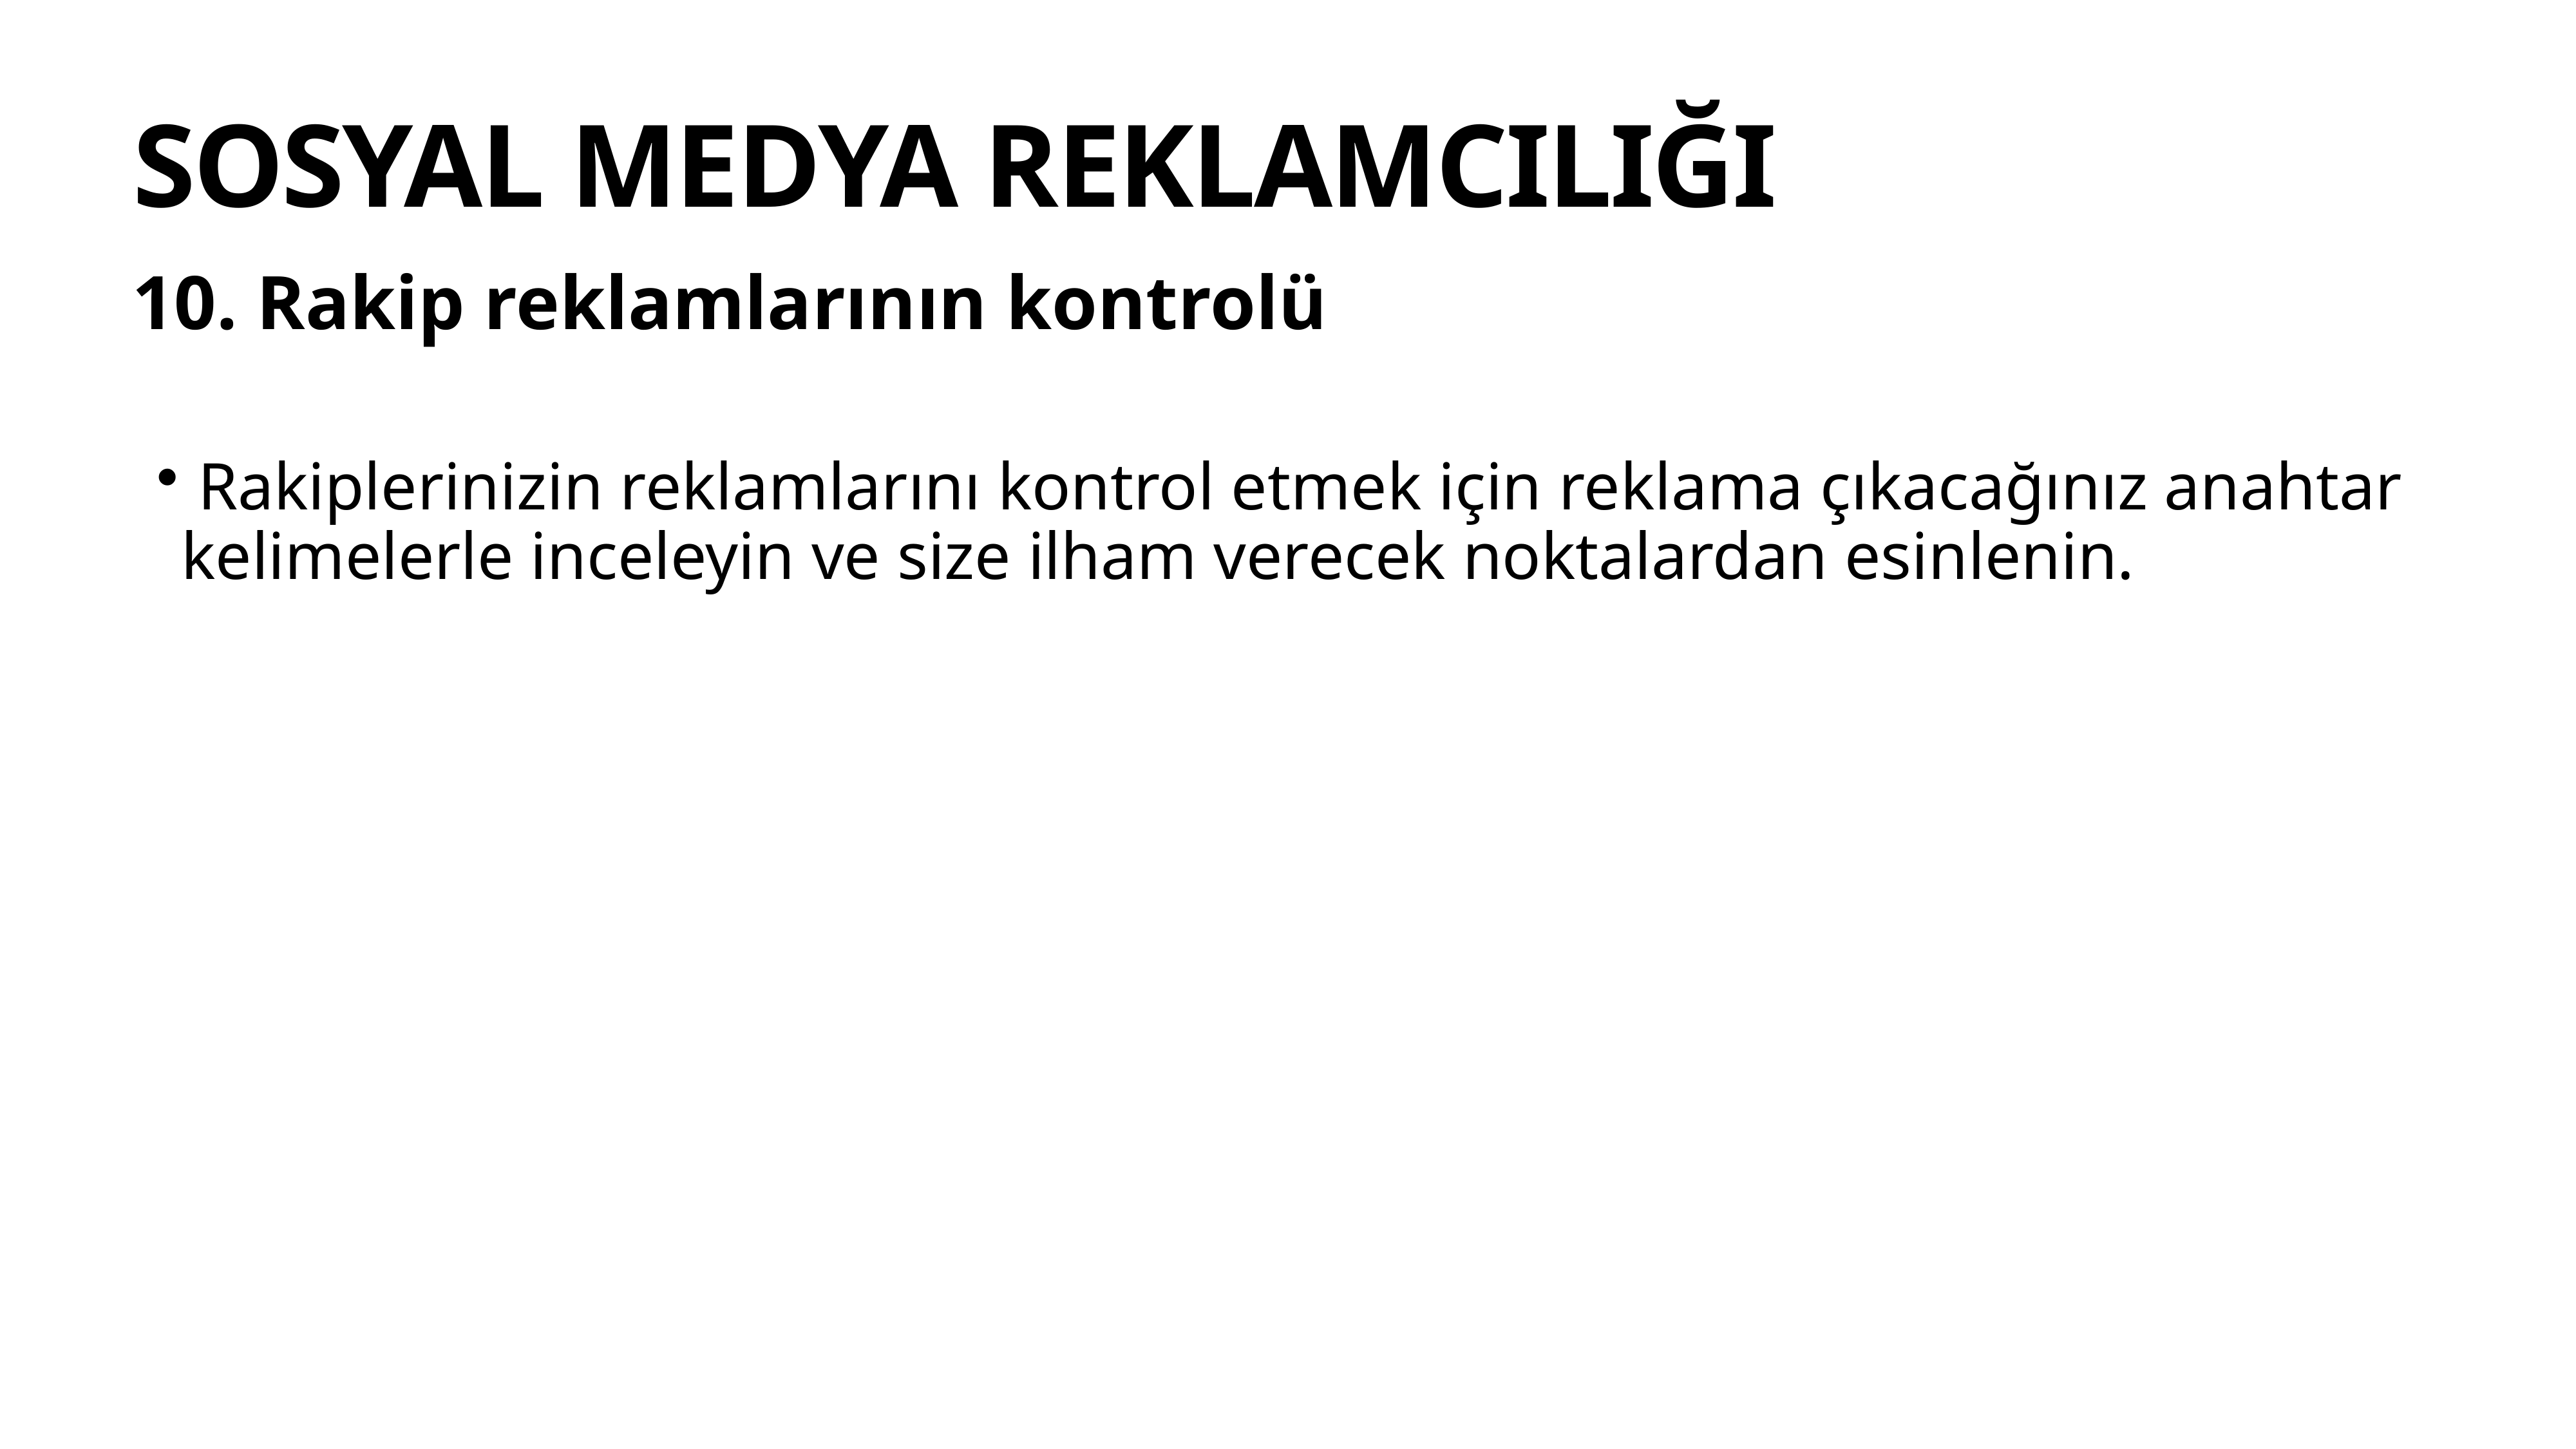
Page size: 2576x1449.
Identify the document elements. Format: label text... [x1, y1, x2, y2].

title SOSYAL MEDYA REKLAMCILIĞI [127, 113, 2449, 250]
list 10. Rakip reklamlarının kontrolü [127, 250, 2449, 350]
list Rakiplerinizin reklamlarını kontrol etmek için reklama çıkacağınız anahtar kelimelerle inceleyin ve size ilham verecek noktalardan esinlenin. [127, 448, 2449, 1321]
